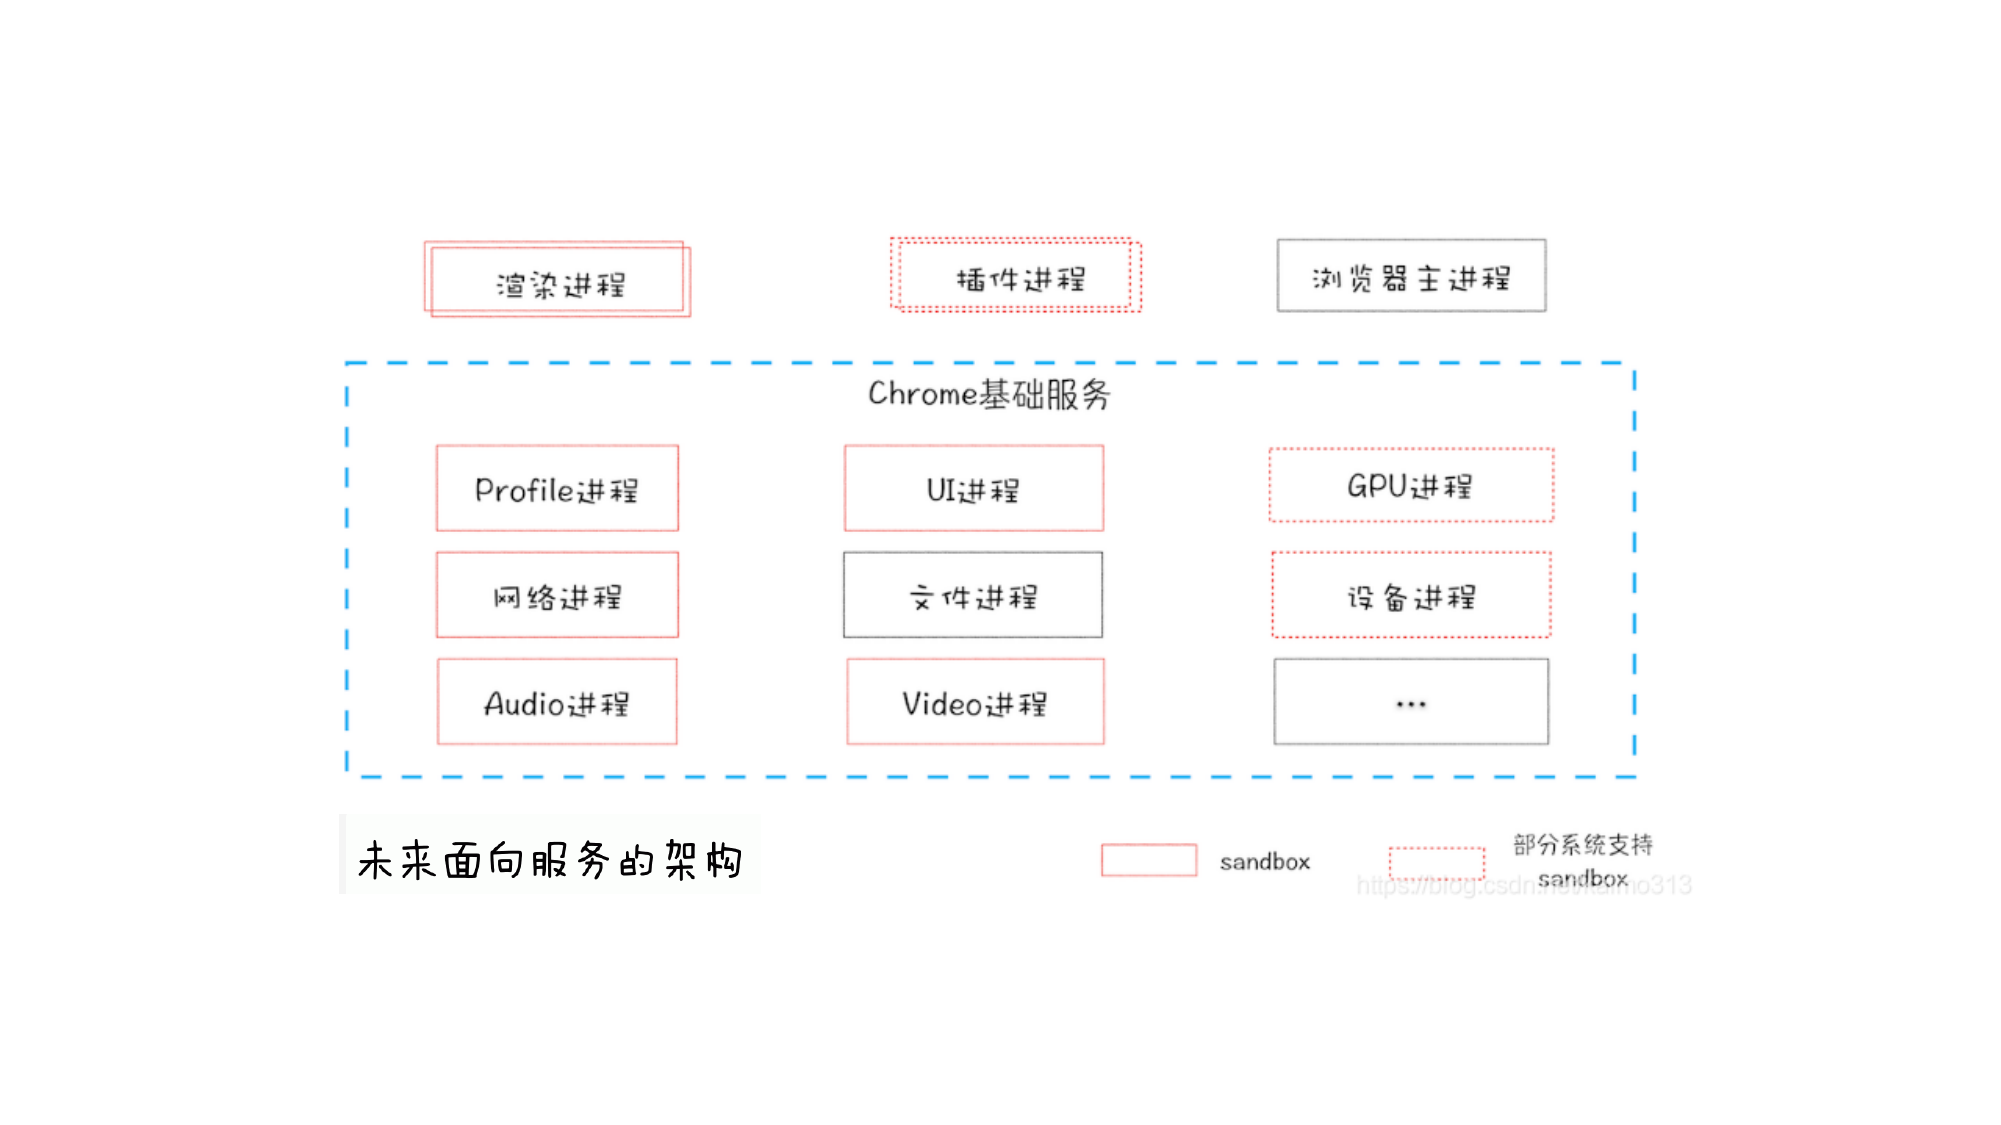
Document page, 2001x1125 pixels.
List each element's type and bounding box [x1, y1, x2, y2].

picture [293, 211, 1707, 914]
